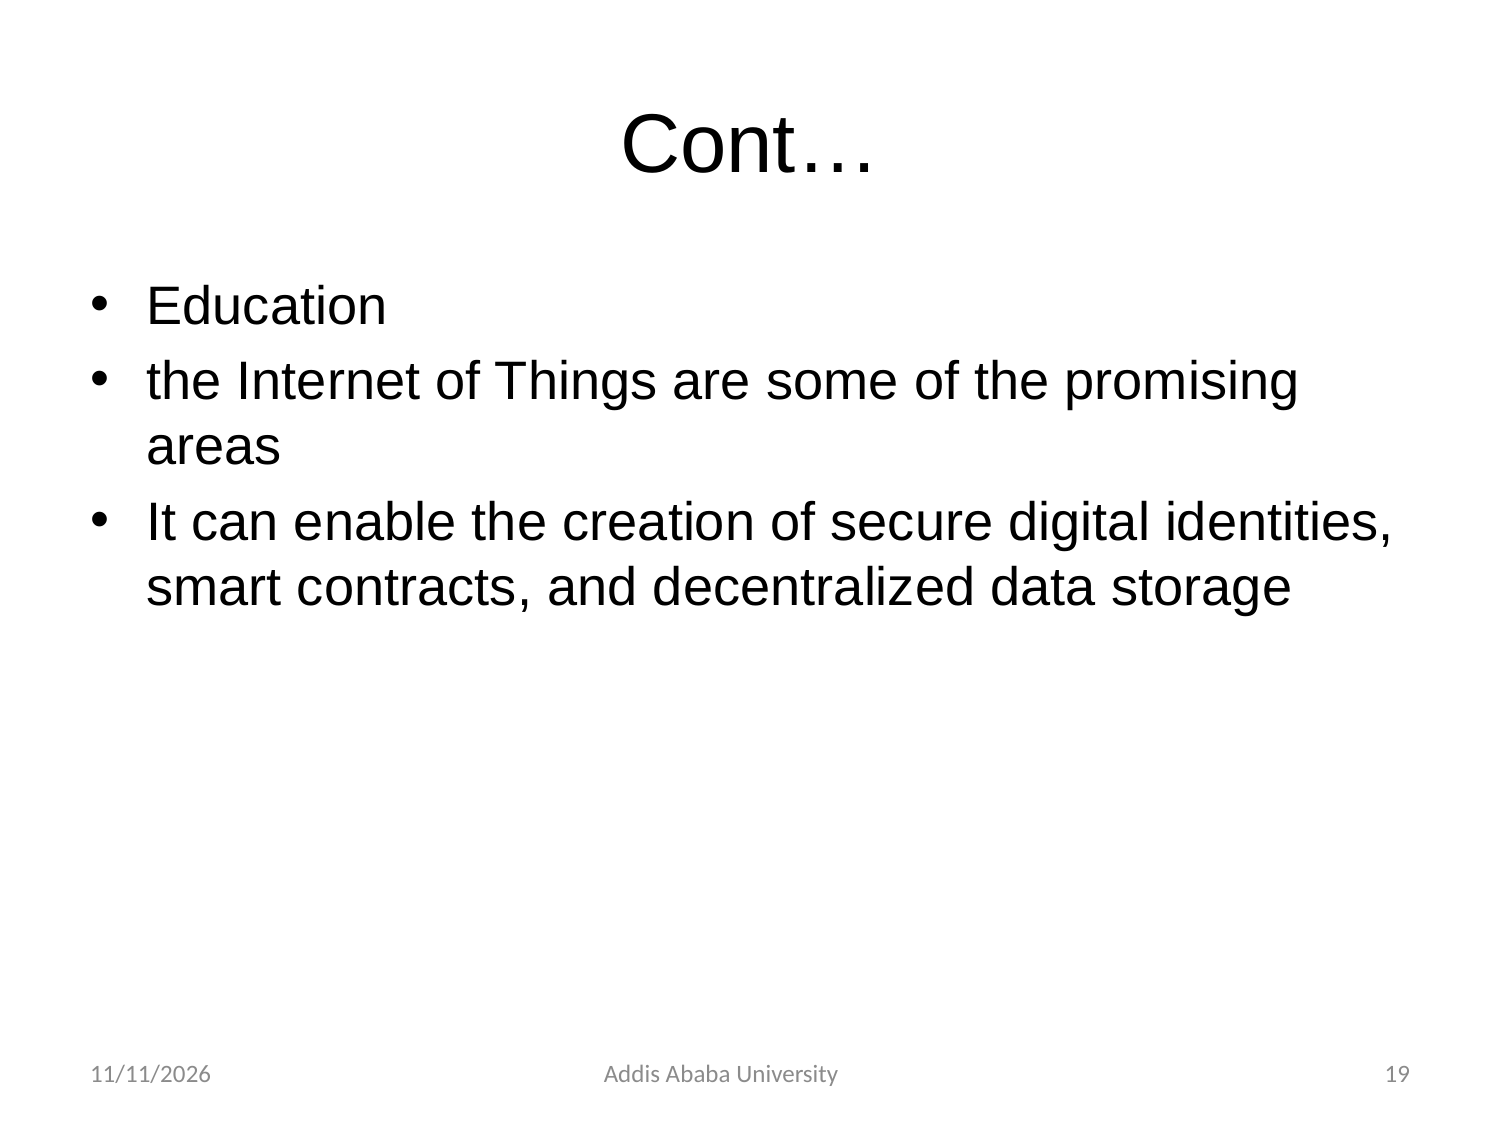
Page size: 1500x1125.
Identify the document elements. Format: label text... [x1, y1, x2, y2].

list Education the Internet of Things are some of the promising areas It can enable the creation of secure digital identities, smart contracts, and decentralized data storage [75, 262, 1425, 1005]
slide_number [75, 1042, 425, 1103]
title Cont… [75, 45, 1425, 233]
slide_number 19 [1074, 1042, 1425, 1103]
footer Addis Ababa University [512, 1042, 988, 1103]
